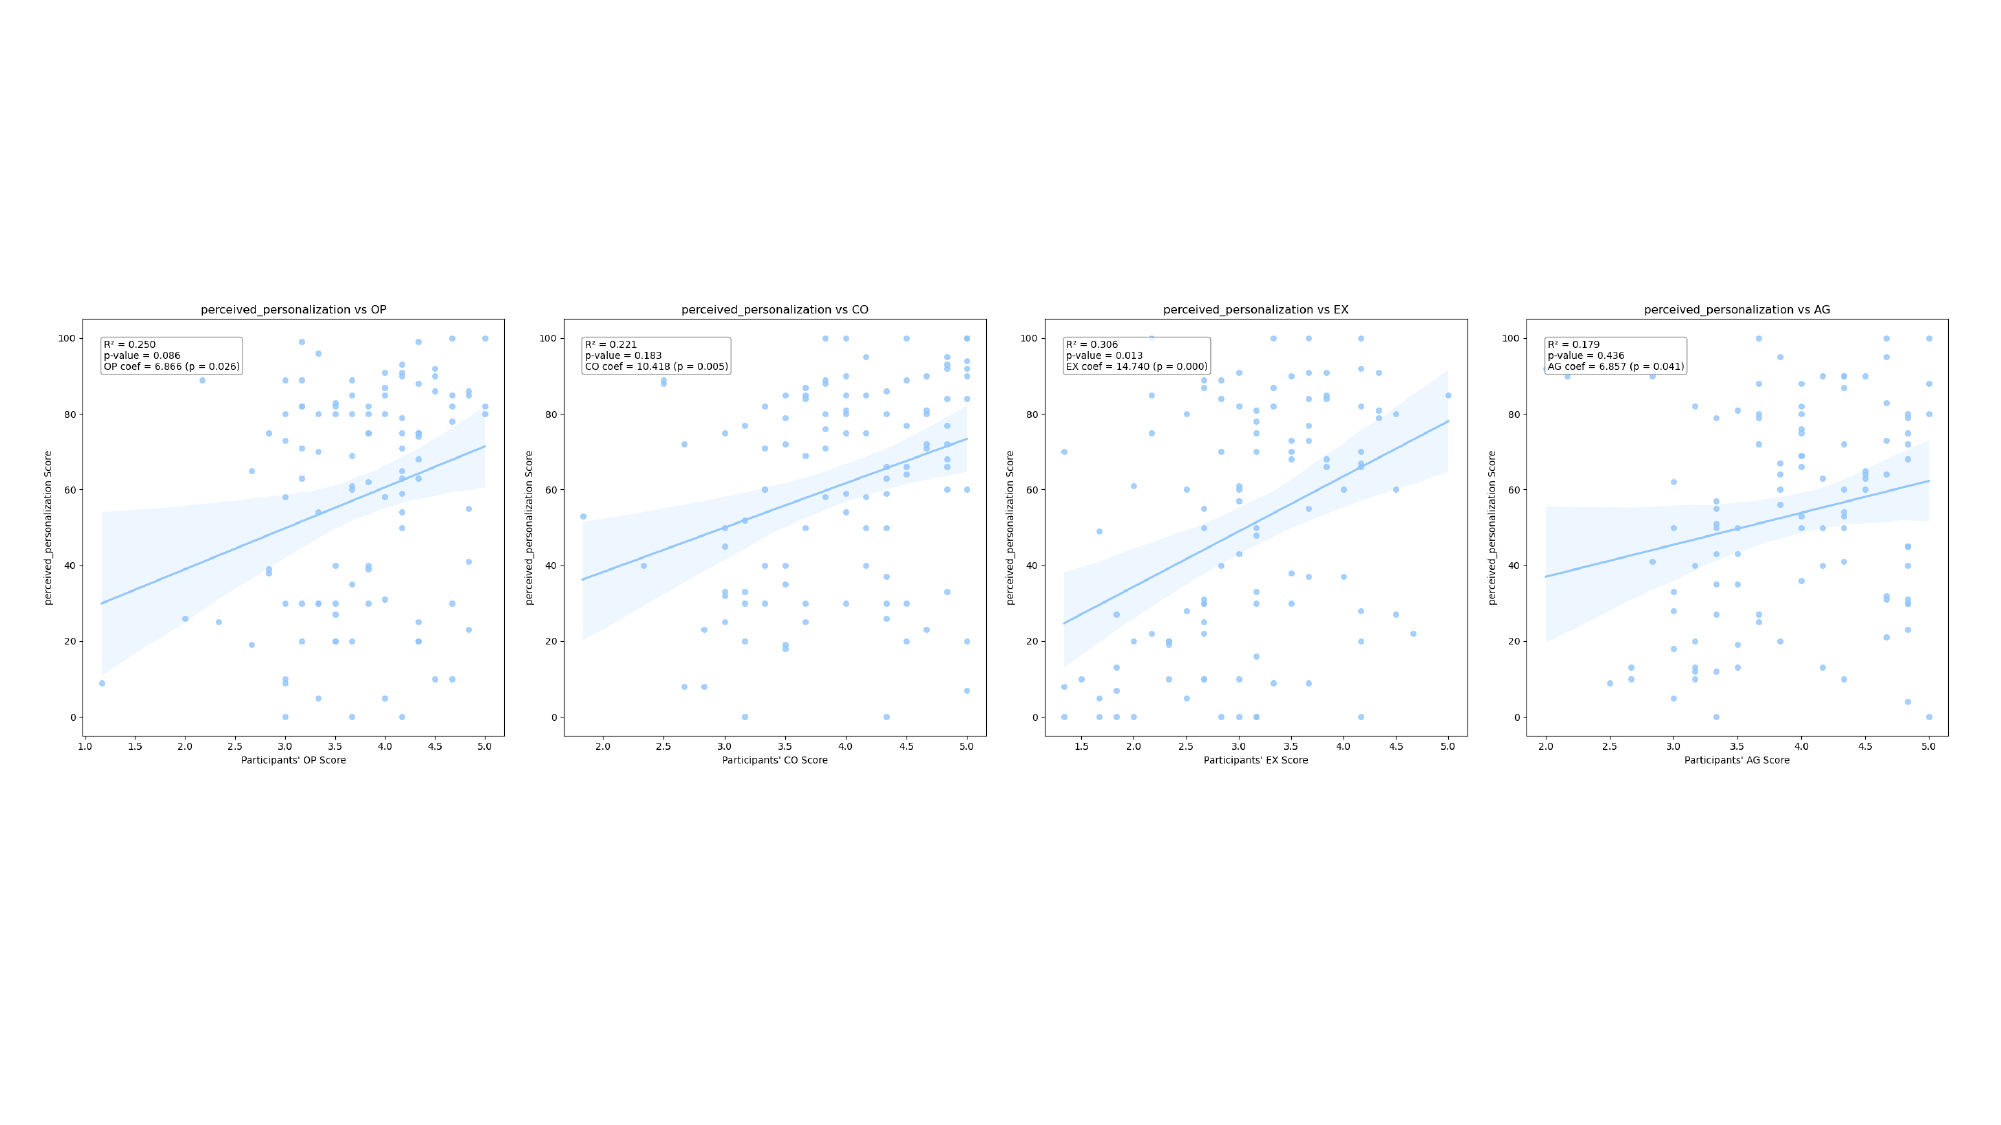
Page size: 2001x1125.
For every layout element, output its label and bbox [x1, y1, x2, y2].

picture [518, 297, 992, 773]
picture [1480, 297, 1955, 773]
picture [999, 297, 1474, 773]
picture [36, 297, 511, 773]
